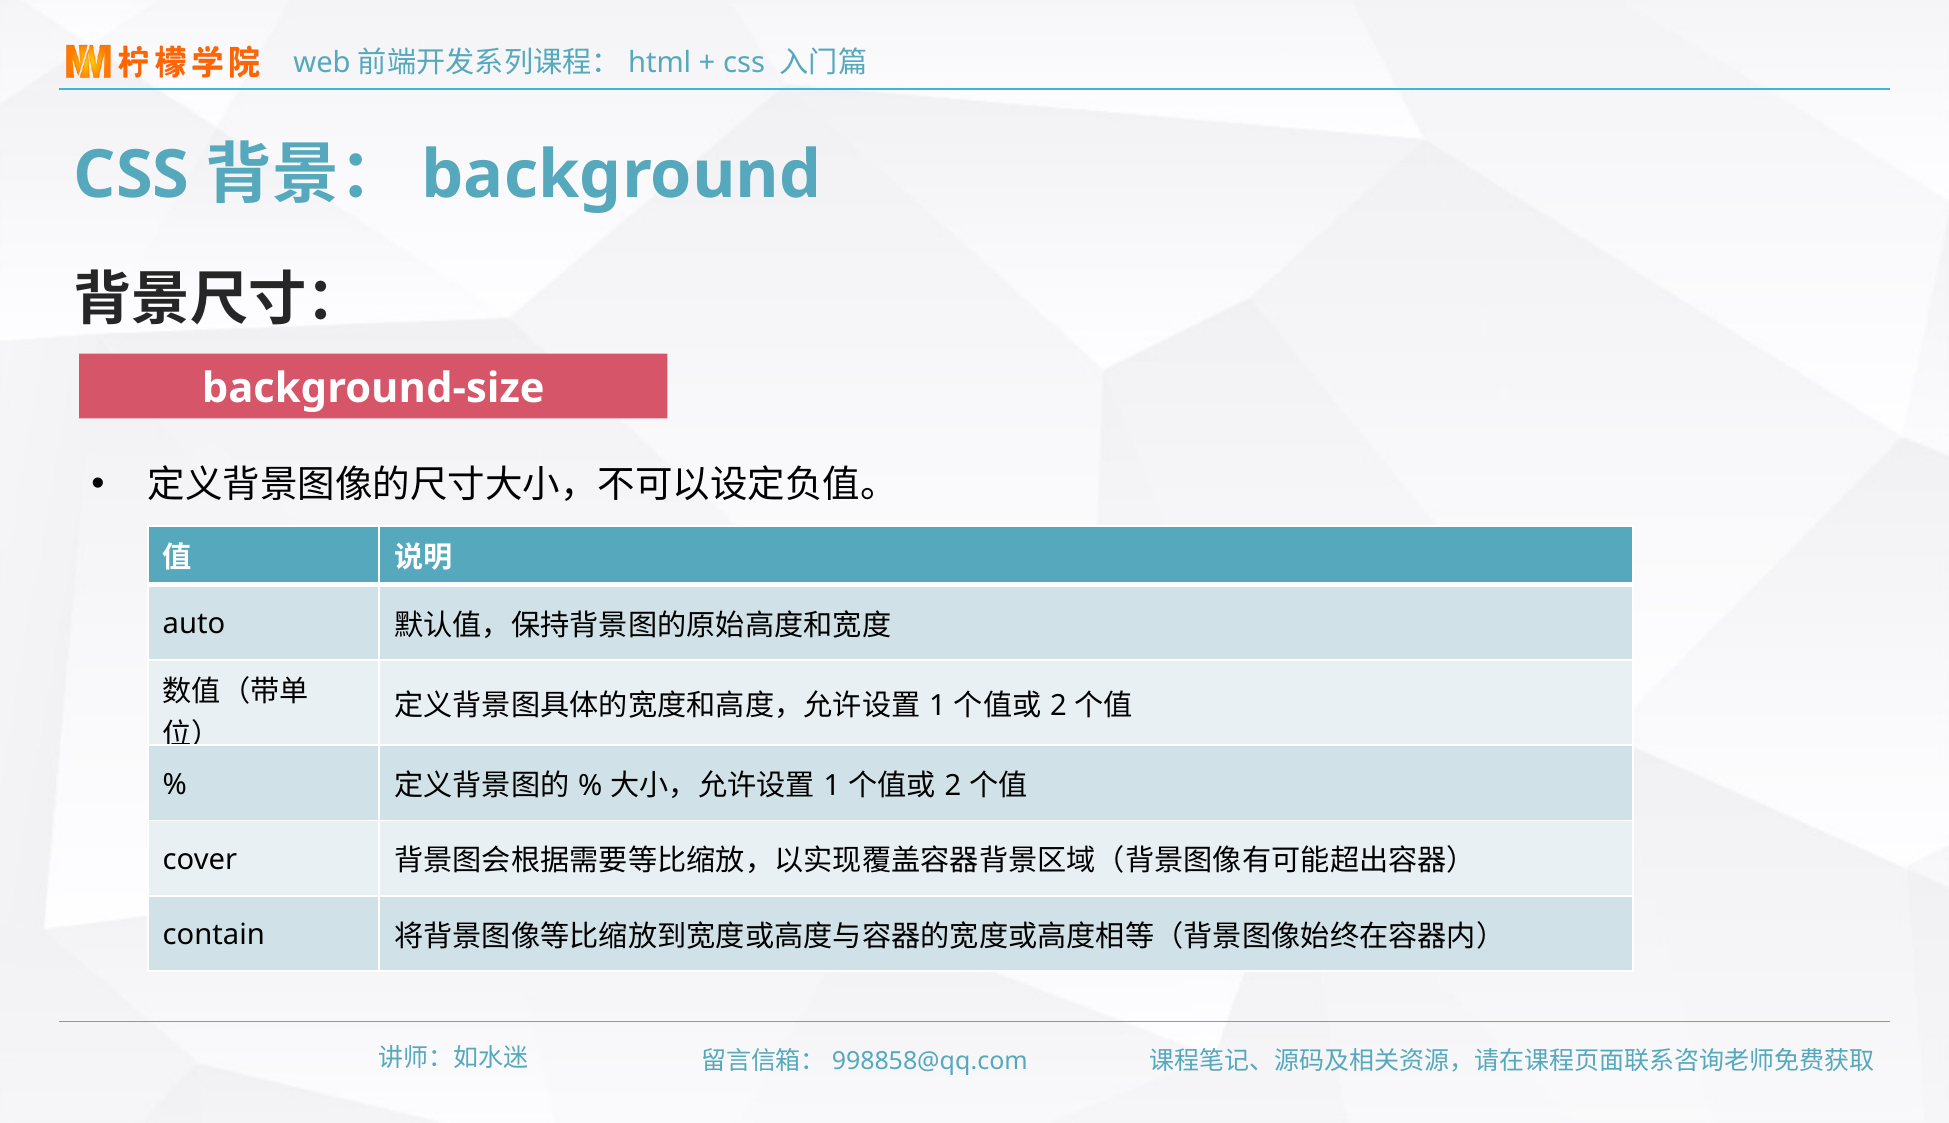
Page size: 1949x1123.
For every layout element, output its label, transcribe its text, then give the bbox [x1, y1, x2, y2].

table_cell % [149, 746, 378, 820]
table_cell 数值（带单位） [149, 661, 378, 744]
text_box background-size [79, 353, 668, 407]
table_cell 定义背景图具体的宽度和高度，允许设置1个值或2个值 [380, 661, 1632, 744]
table_cell contain [149, 897, 378, 970]
text_box 背景尺寸： [59, 253, 1058, 339]
table_cell 将背景图像等比缩放到宽度或高度与容器的宽度或高度相等（背景图像始终在容器内） [380, 897, 1632, 970]
picture [0, 0, 1949, 1123]
text_box CSS背景：background [59, 123, 1890, 219]
table_header 说明 [380, 527, 1632, 582]
text_box 定义背景图像的尺寸大小，不可以设定负值。 [76, 407, 1436, 513]
table_header 值 [149, 527, 378, 582]
table_cell cover [149, 821, 378, 895]
table_cell 背景图会根据需要等比缩放，以实现覆盖容器背景区域（背景图像有可能超出容器） [380, 821, 1632, 895]
table_cell 定义背景图的%大小，允许设置1个值或2个值 [380, 746, 1632, 820]
table_cell auto [149, 587, 378, 659]
table_cell 默认值，保持背景图的原始高度和宽度 [380, 587, 1632, 659]
